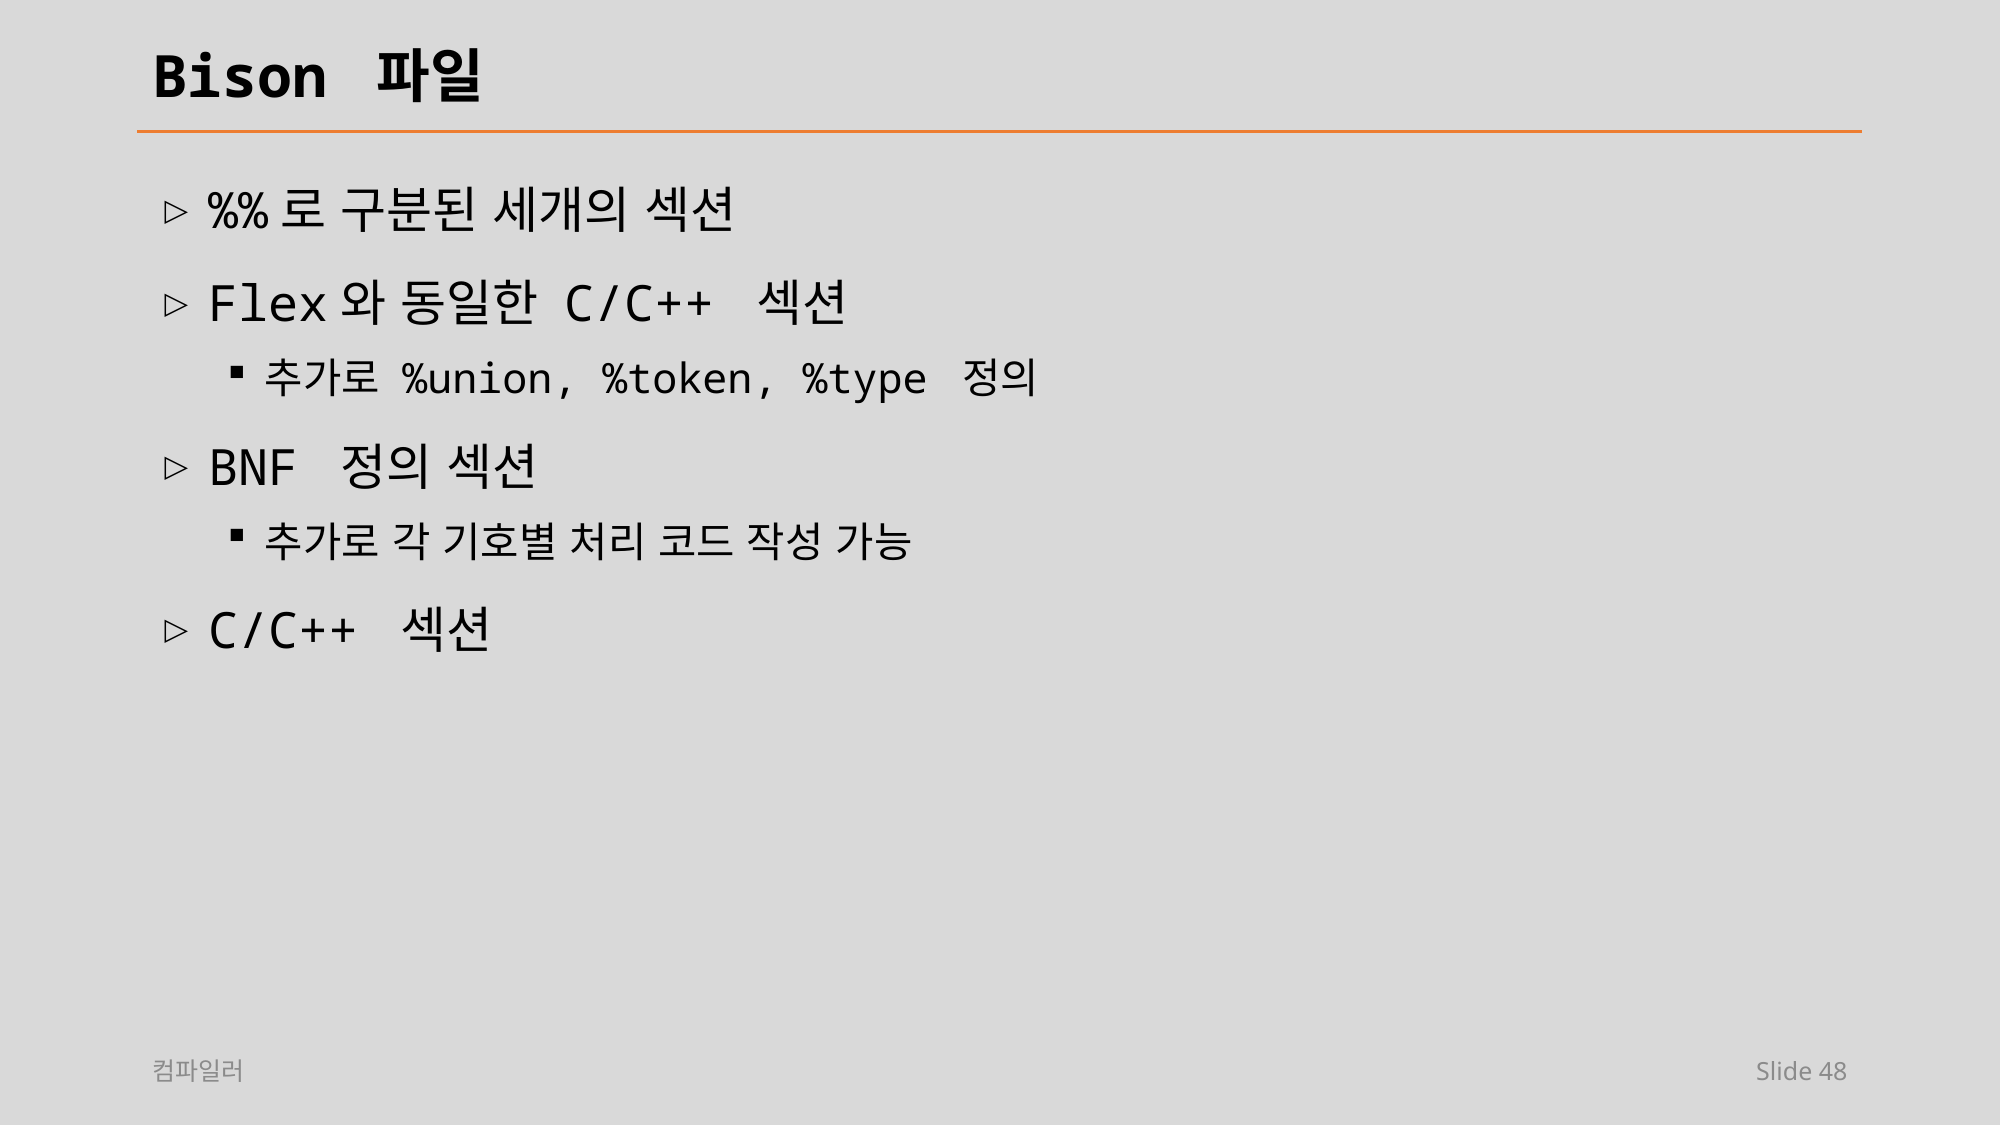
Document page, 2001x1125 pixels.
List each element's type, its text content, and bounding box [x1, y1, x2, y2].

title Bison 파일 [137, 33, 1863, 124]
footer 컴파일러 [137, 1040, 531, 1101]
slide_number Slide 48 [1412, 1042, 1863, 1103]
list %%로 구분된 세개의 섹션 Flex와 동일한 C/C++ 섹션 추가로 %union, %token, %type 정의 BNF 정의 섹션 추가로 각 기호별 처리 코드 작성 가능 C/C++ 섹션 [137, 159, 1863, 1014]
